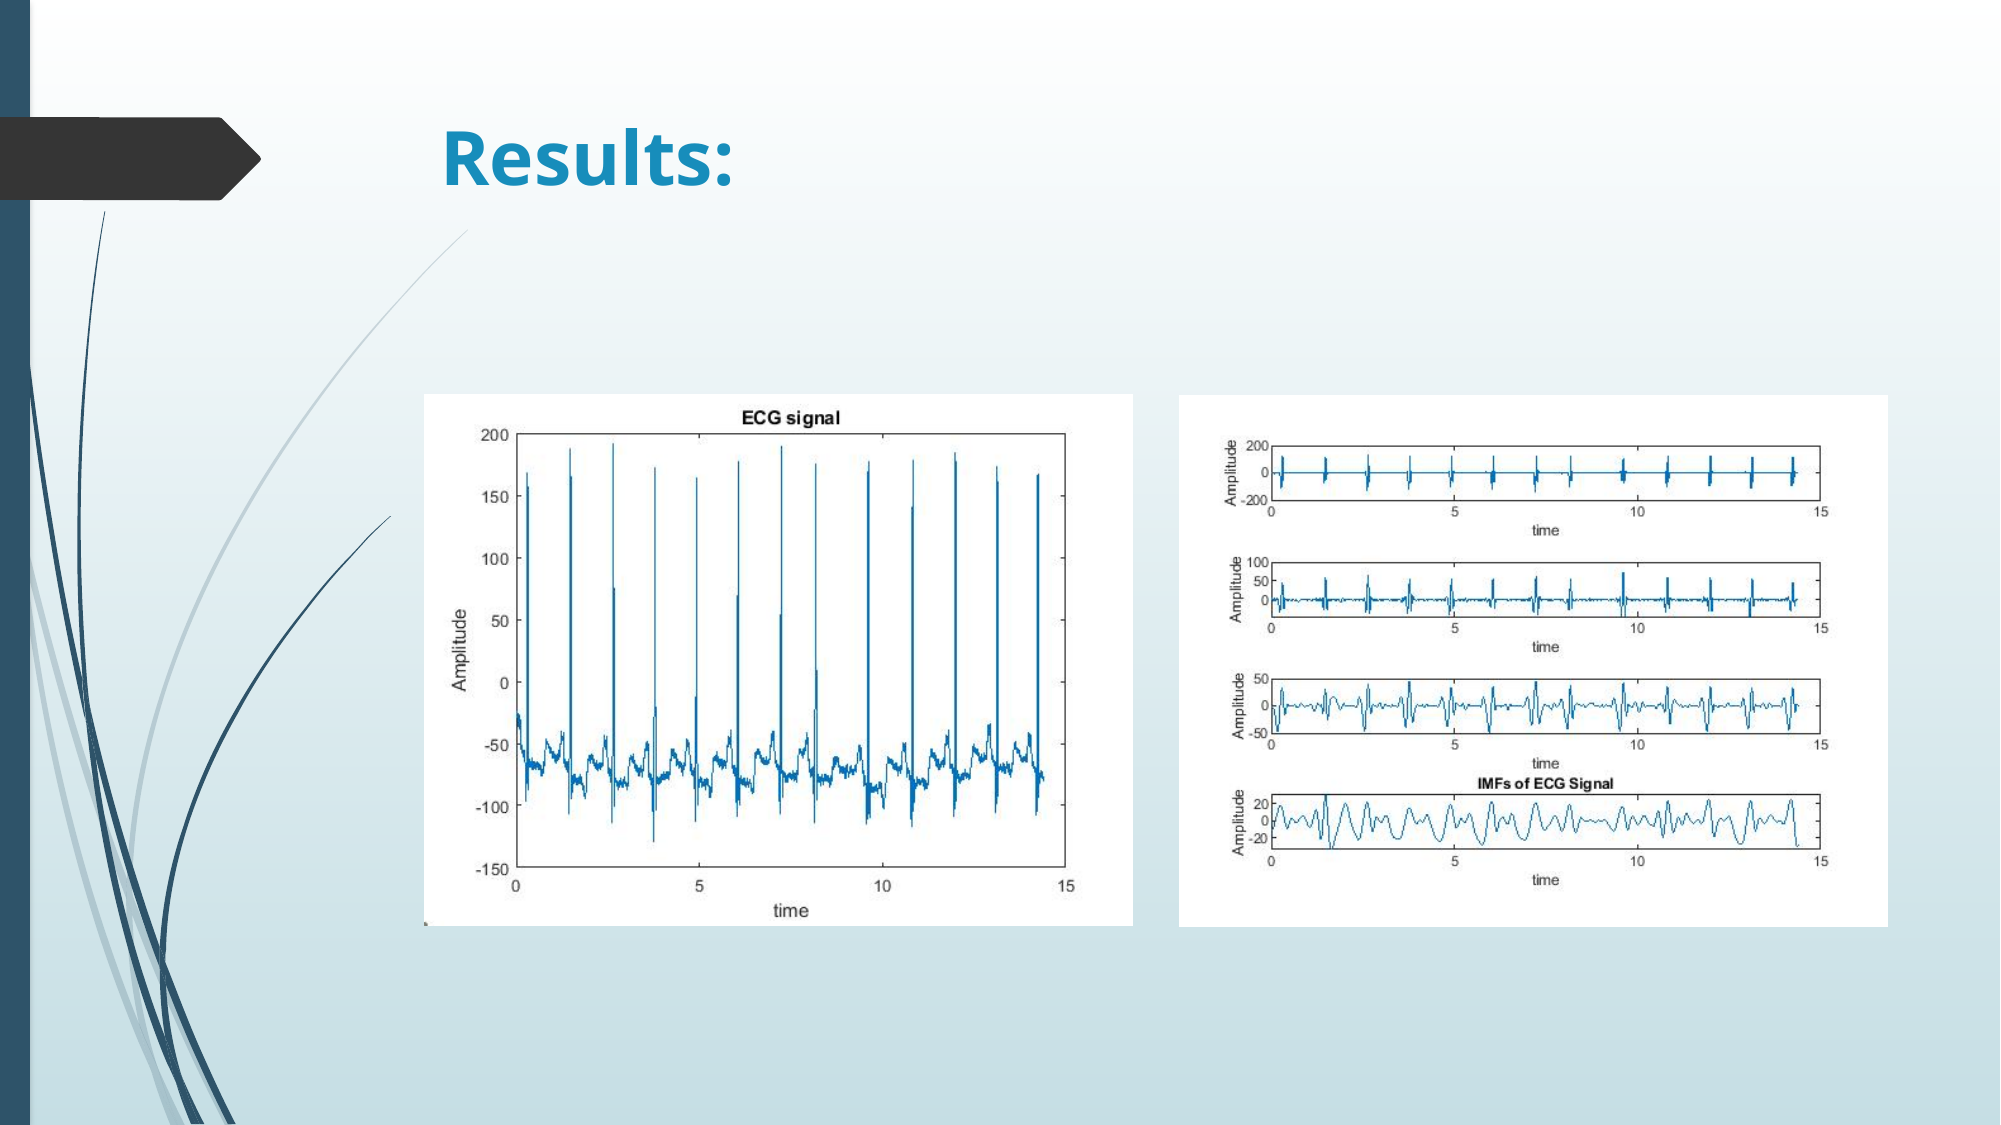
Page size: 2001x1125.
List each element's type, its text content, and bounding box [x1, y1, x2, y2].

title Results: [425, 102, 1888, 313]
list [424, 394, 1133, 926]
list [1179, 395, 1888, 927]
